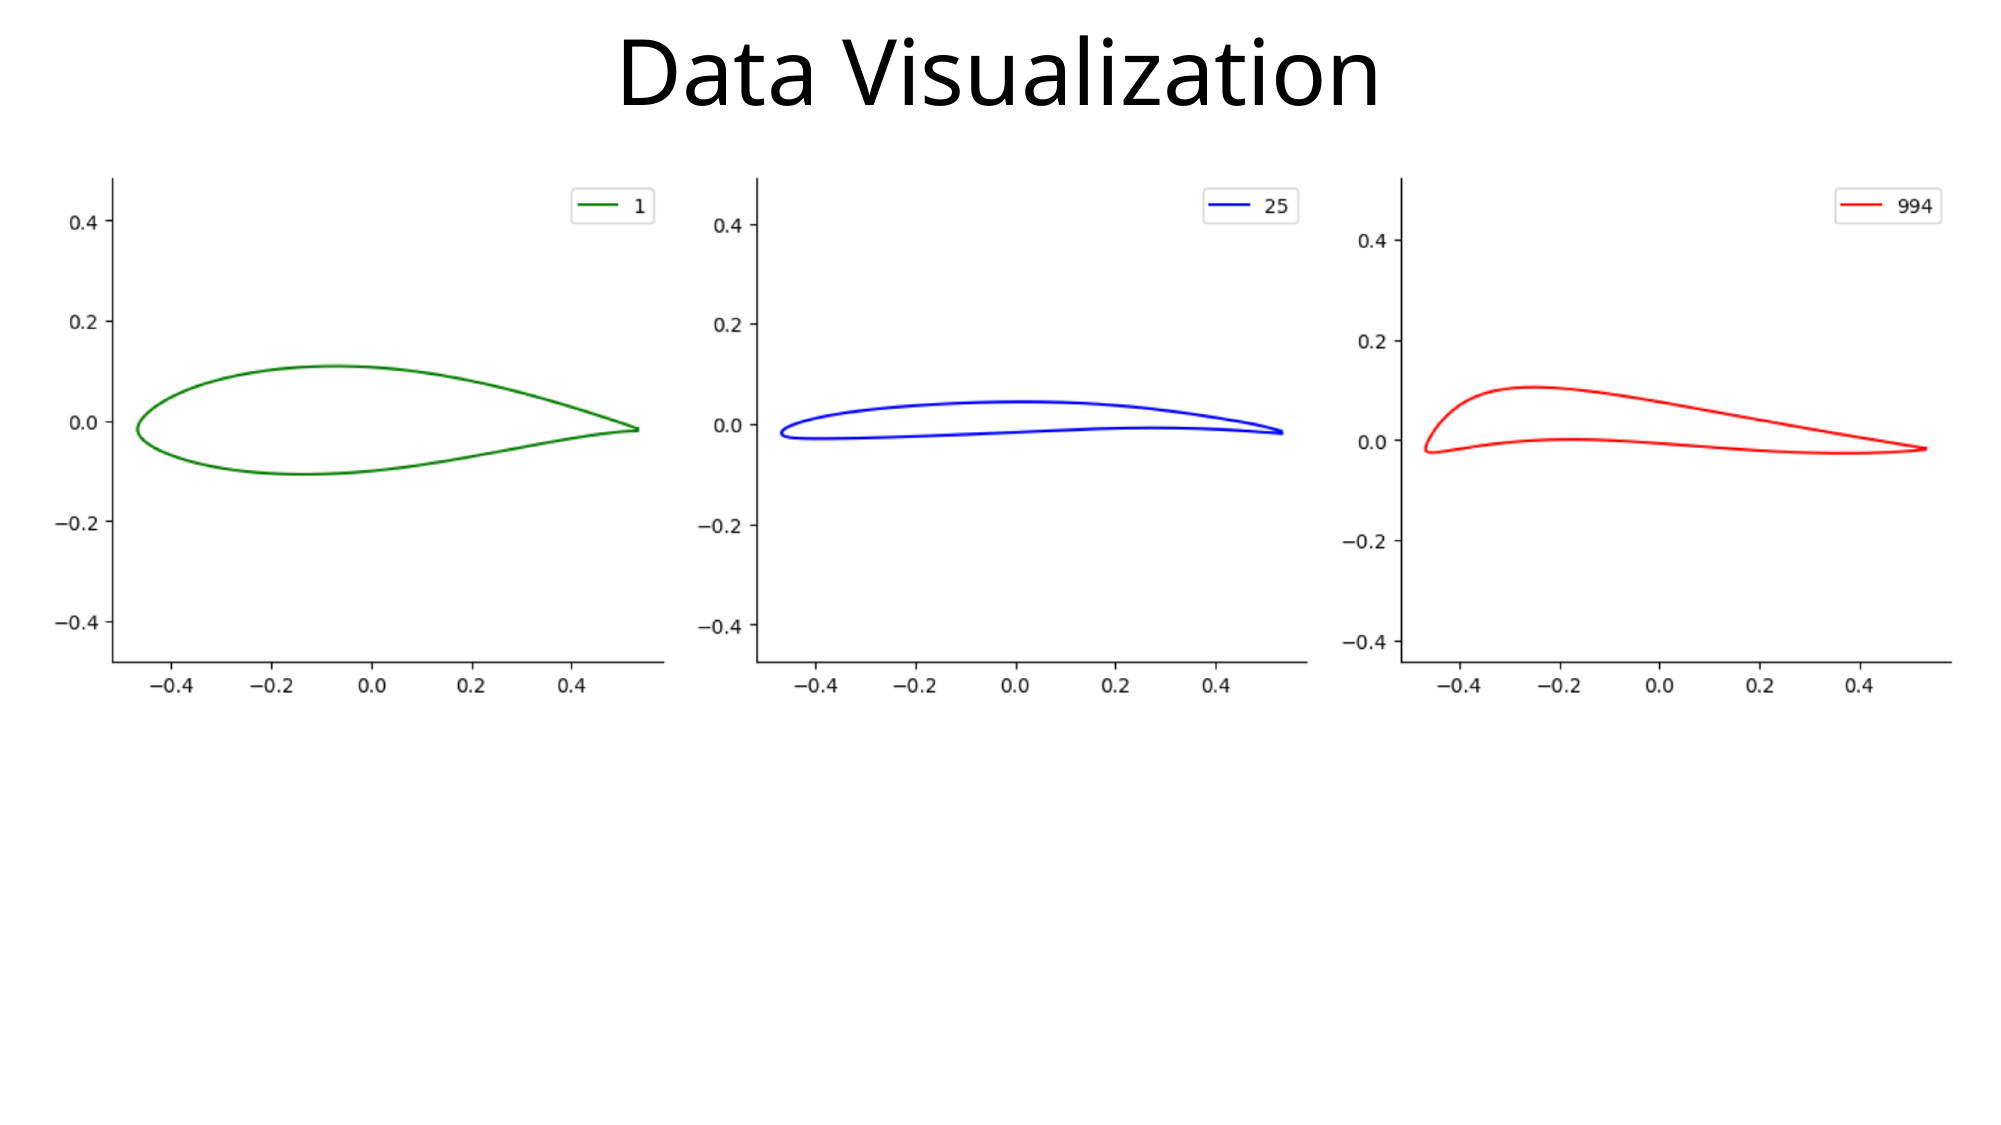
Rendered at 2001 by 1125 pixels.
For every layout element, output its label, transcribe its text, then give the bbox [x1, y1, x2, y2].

picture [38, 166, 1962, 707]
title Data Visualization [137, 0, 1863, 166]
